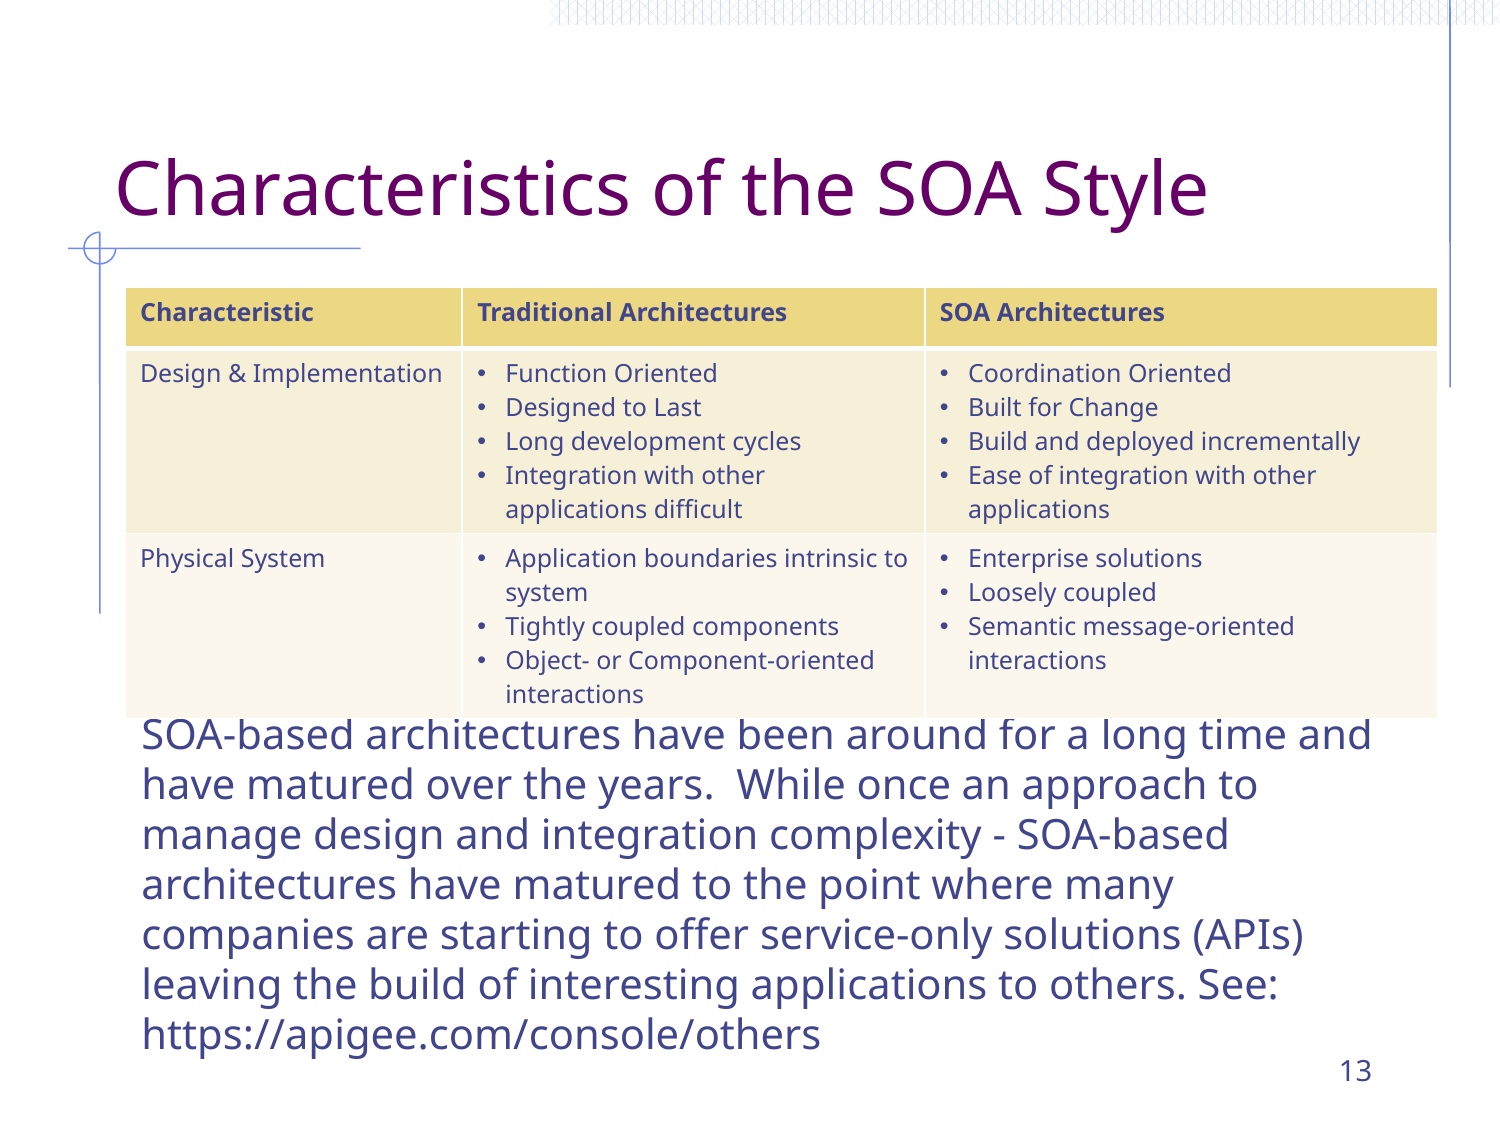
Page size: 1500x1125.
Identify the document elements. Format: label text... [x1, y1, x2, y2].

table_header Characteristic [126, 288, 461, 346]
table_cell Enterprise solutions Loosely coupled Semantic message-oriented interactions [926, 534, 1437, 718]
table_header SOA Architectures [926, 288, 1437, 346]
table_cell Function Oriented Designed to Last Long development cycles Integration with other applications difficult [463, 351, 924, 533]
slide_number 13 [1074, 1025, 1388, 1100]
table_cell Coordination Oriented Built for Change Build and deployed incrementally Ease of integration with other applications [926, 351, 1437, 533]
table_cell Physical System [126, 534, 461, 718]
table_cell Application boundaries intrinsic to system Tightly coupled components Object- or Component-oriented interactions [463, 534, 924, 718]
table_cell Design & Implementation [126, 351, 461, 533]
table_header Traditional Architectures [463, 288, 924, 346]
list SOA-based architectures have been around for a long time and have matured over the years. While once an approach to manage design and integration complexity - SOA-based architectures have matured to the point where many companies are starting to offer service-only solutions (APIs) leaving the build of interesting applications to others. See: https://apigee.com/console/others [126, 719, 1413, 950]
title Characteristics of the SOA Style [99, 50, 1375, 238]
